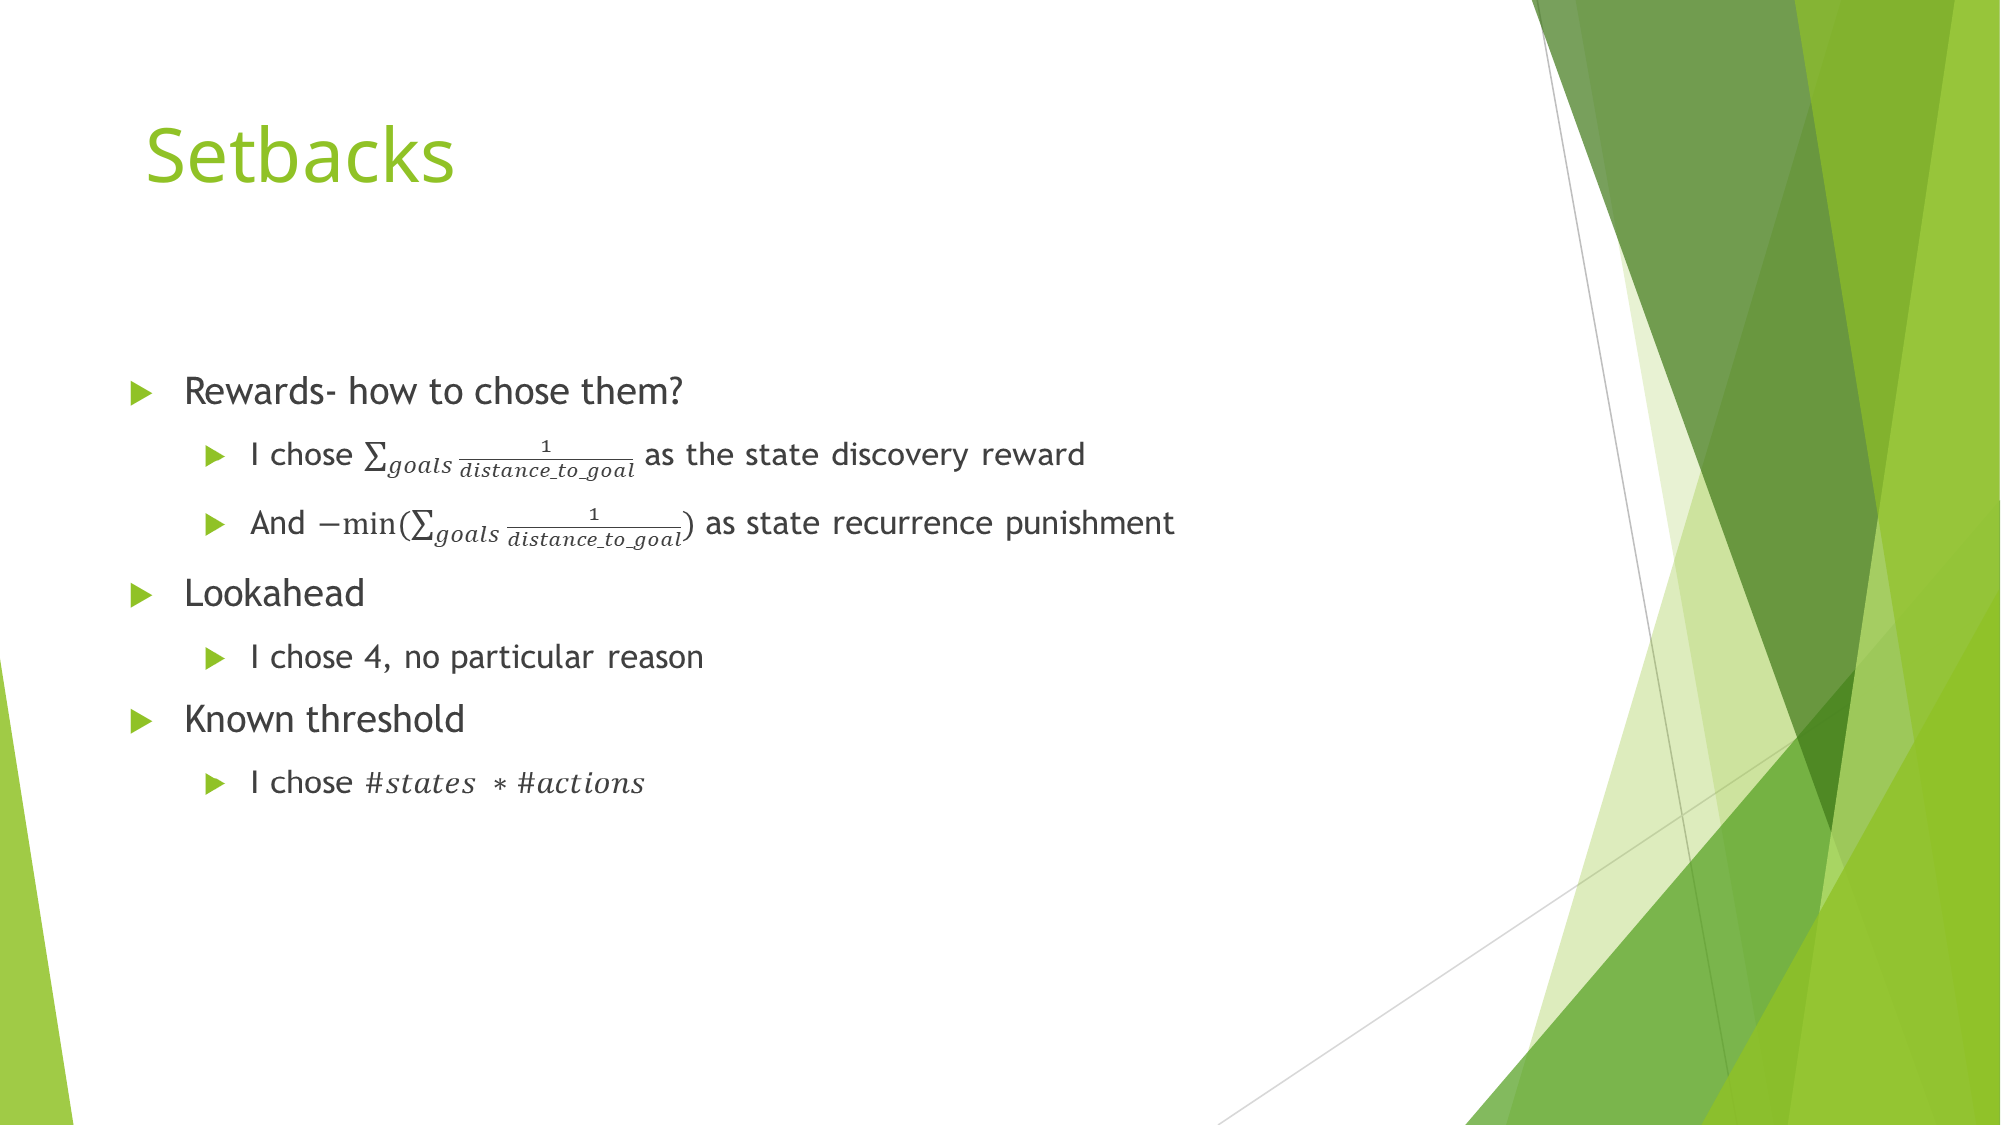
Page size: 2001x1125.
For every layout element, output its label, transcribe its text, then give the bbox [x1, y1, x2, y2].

title Setbacks [111, 99, 1522, 317]
list [111, 354, 1522, 992]
